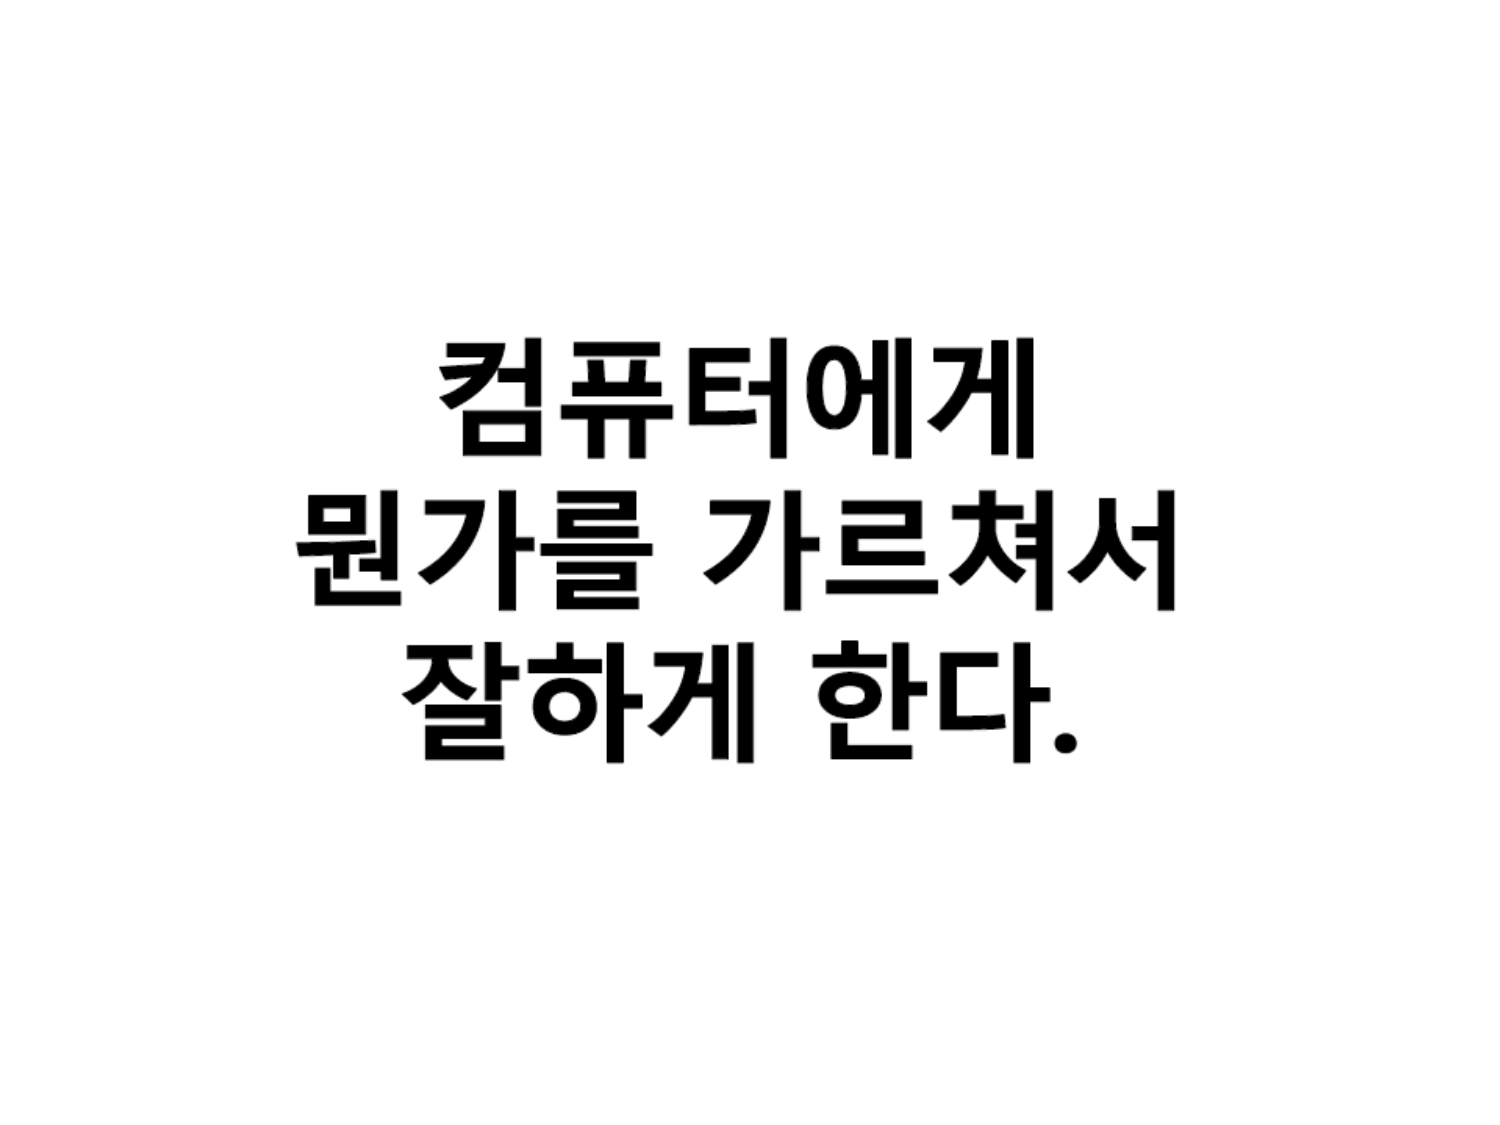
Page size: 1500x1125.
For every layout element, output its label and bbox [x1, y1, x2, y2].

picture [87, 209, 1412, 916]
